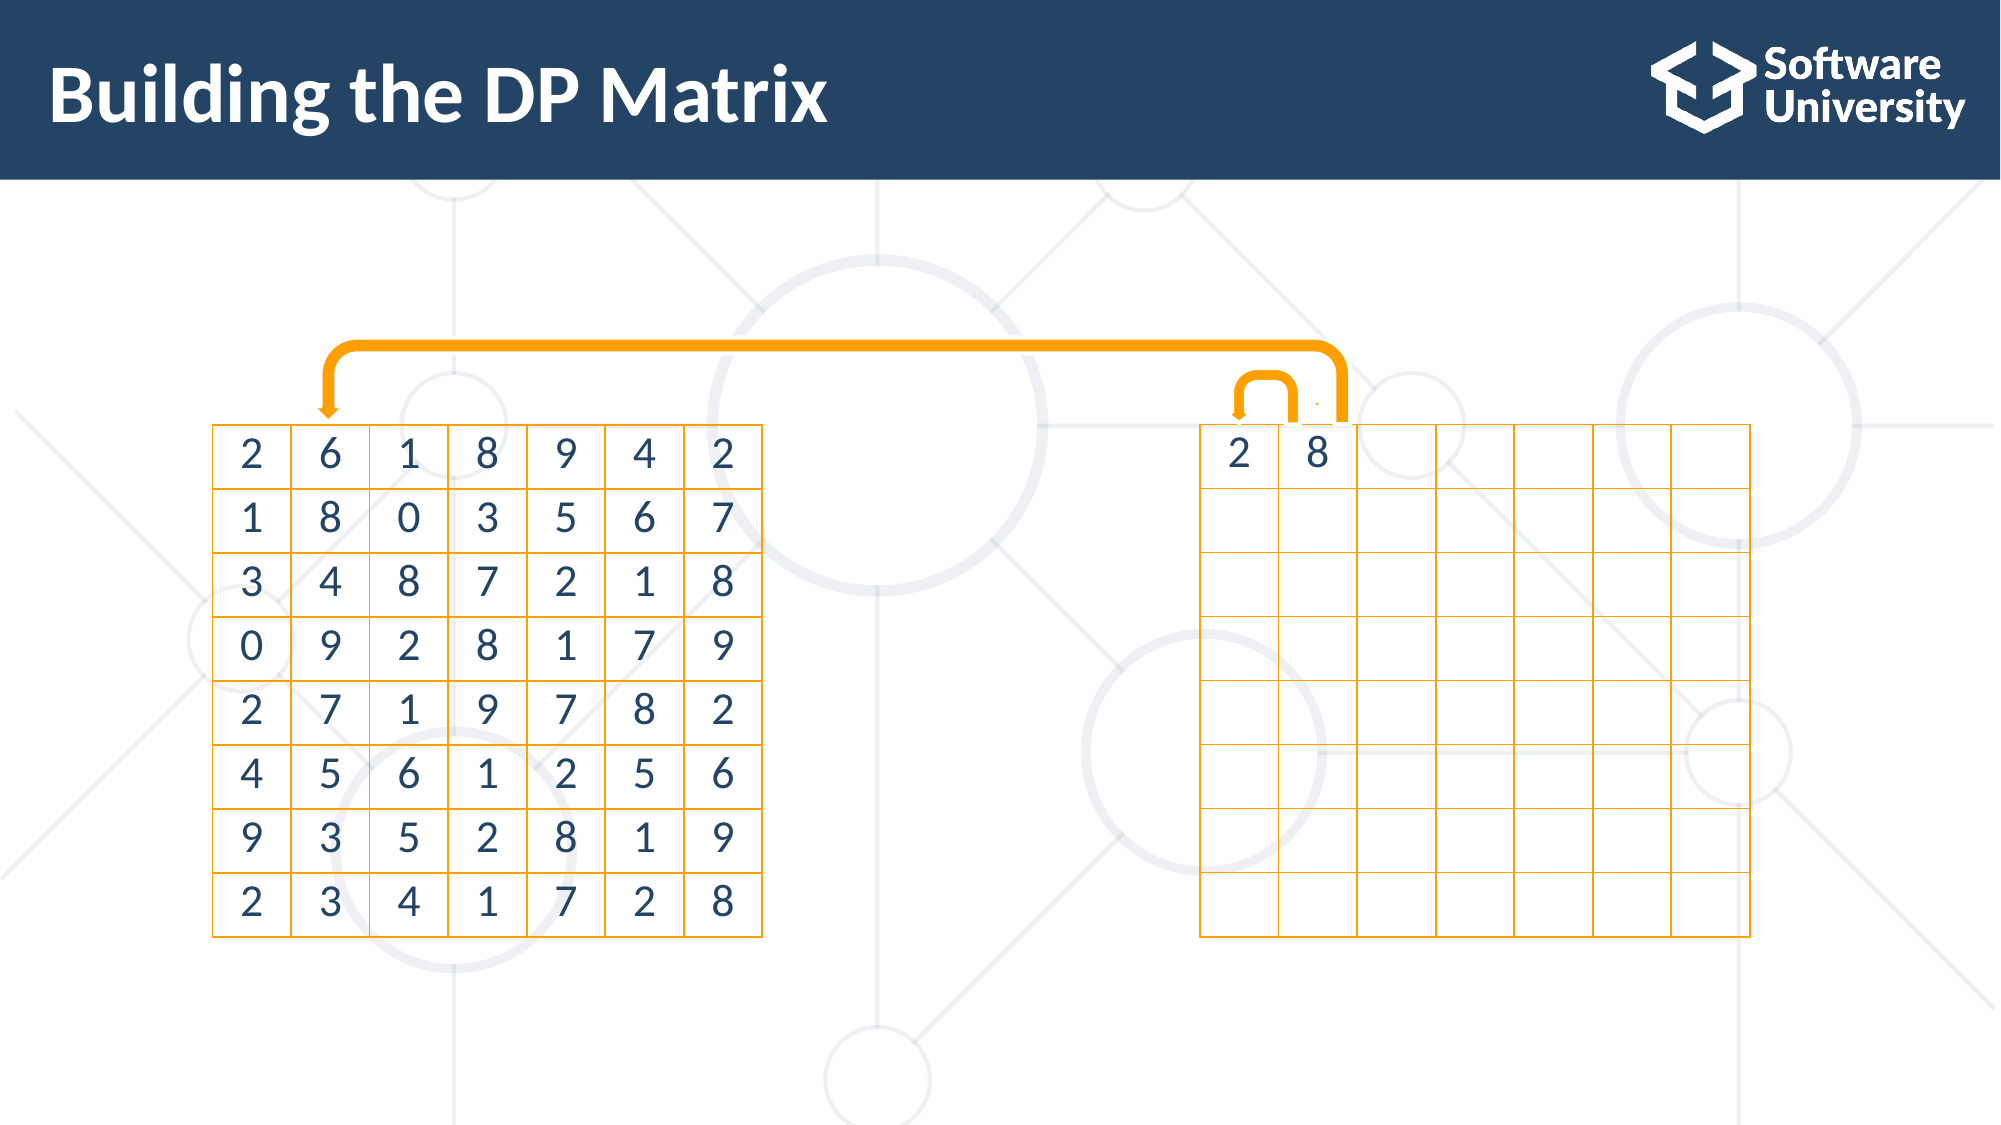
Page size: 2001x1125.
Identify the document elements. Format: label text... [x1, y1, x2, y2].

table_header 1 [370, 426, 447, 488]
table_cell [1437, 809, 1513, 872]
table_header [1358, 425, 1435, 488]
table_cell [1515, 809, 1592, 872]
table_cell [1201, 745, 1278, 808]
table_header [1437, 425, 1513, 488]
table_cell 6 [606, 490, 683, 552]
text_box [1222, 365, 1302, 427]
table_cell 3 [449, 490, 526, 552]
table_cell 8 [685, 874, 761, 936]
table_cell 1 [213, 490, 290, 552]
table_cell [1358, 489, 1435, 552]
table_cell 1 [528, 618, 604, 680]
table_cell [1515, 873, 1592, 936]
table_cell 7 [606, 618, 683, 680]
table_cell 4 [370, 874, 447, 936]
table_cell [1594, 681, 1670, 744]
table_cell [1672, 809, 1749, 872]
table_cell 2 [449, 810, 526, 872]
table_cell 2 [528, 554, 604, 616]
table_cell [1594, 873, 1670, 936]
table_cell 8 [370, 554, 447, 616]
table_cell 0 [213, 618, 290, 680]
table_cell [1672, 553, 1749, 616]
table_header 2 [1201, 425, 1278, 488]
table_cell [1672, 873, 1749, 936]
table_cell [1515, 681, 1592, 744]
table_cell 2 [213, 682, 290, 744]
title Building the DP Matrix [31, 16, 1625, 162]
table_header 2 [213, 426, 290, 488]
table_cell [1437, 745, 1513, 808]
table_cell 7 [685, 490, 761, 552]
table_cell 5 [292, 746, 369, 808]
table_cell [1437, 553, 1513, 616]
table_cell 8 [606, 682, 683, 744]
table_cell 3 [213, 554, 290, 616]
table_cell 7 [528, 874, 604, 936]
table_cell [1515, 617, 1592, 680]
picture [1651, 41, 1966, 134]
table_cell 9 [213, 810, 290, 872]
table_cell 7 [292, 682, 369, 744]
table_header 4 [606, 426, 683, 488]
table_cell 7 [449, 554, 526, 616]
table_cell [1672, 745, 1749, 808]
table_cell [1672, 489, 1749, 552]
table_cell 5 [370, 810, 447, 872]
table_header 9 [528, 426, 604, 488]
table_cell [1358, 681, 1435, 744]
table_cell [1437, 617, 1513, 680]
table_cell 3 [292, 810, 369, 872]
text_box [310, 335, 1353, 427]
table_cell [1515, 489, 1592, 552]
table_cell [1201, 681, 1278, 744]
table_cell 4 [213, 746, 290, 808]
table_cell 8 [292, 490, 369, 552]
table_cell [1201, 553, 1278, 616]
table_cell 1 [449, 874, 526, 936]
table_cell [1358, 553, 1435, 616]
table_cell [1672, 681, 1749, 744]
table_cell [1437, 489, 1513, 552]
table_header 6 [292, 426, 369, 488]
table_cell 5 [528, 490, 604, 552]
table_cell 2 [213, 874, 290, 936]
table_header [1594, 425, 1670, 488]
table_cell [1279, 681, 1356, 744]
table_cell 9 [292, 618, 369, 680]
table_cell [1279, 617, 1356, 680]
table_cell [1672, 617, 1749, 680]
table_cell [1358, 873, 1435, 936]
table_cell 0 [370, 490, 447, 552]
table_cell [1358, 809, 1435, 872]
text_box [1305, 391, 1330, 416]
table_cell 6 [370, 746, 447, 808]
table_cell [1515, 745, 1592, 808]
table_cell 4 [292, 554, 369, 616]
table_cell 8 [528, 810, 604, 872]
table_cell 3 [292, 874, 369, 936]
table_header [1515, 425, 1592, 488]
table_cell [1594, 553, 1670, 616]
table_cell [1279, 745, 1356, 808]
table_cell 2 [685, 682, 761, 744]
table_cell 9 [685, 810, 761, 872]
table_cell [1437, 873, 1513, 936]
table_cell 1 [370, 682, 447, 744]
table_cell [1201, 873, 1278, 936]
table_cell [1201, 617, 1278, 680]
table_header 8 [449, 426, 526, 488]
table_cell [1201, 489, 1278, 552]
table_cell 1 [606, 810, 683, 872]
table_cell 5 [606, 746, 683, 808]
table_cell [1594, 745, 1670, 808]
table_header 8 [1279, 425, 1356, 488]
table_cell [1358, 745, 1435, 808]
table_cell [1594, 617, 1670, 680]
table_cell 9 [685, 618, 761, 680]
table_cell [1279, 873, 1356, 936]
table_cell 1 [606, 554, 683, 616]
table_cell [1437, 681, 1513, 744]
table_header 2 [685, 426, 761, 488]
table_cell 7 [528, 682, 604, 744]
table_cell 8 [449, 618, 526, 680]
table_cell [1279, 553, 1356, 616]
table_cell 2 [528, 746, 604, 808]
table_cell [1279, 489, 1356, 552]
table_cell [1201, 809, 1278, 872]
table_cell [1515, 553, 1592, 616]
table_cell 9 [449, 682, 526, 744]
table_cell [1594, 809, 1670, 872]
table_cell [1358, 617, 1435, 680]
table_cell 2 [370, 618, 447, 680]
table_cell [1279, 809, 1356, 872]
table_cell 1 [449, 746, 526, 808]
table_cell 8 [685, 554, 761, 616]
table_cell 2 [606, 874, 683, 936]
table_header [1672, 425, 1749, 488]
table_cell 6 [685, 746, 761, 808]
table_cell [1594, 489, 1670, 552]
